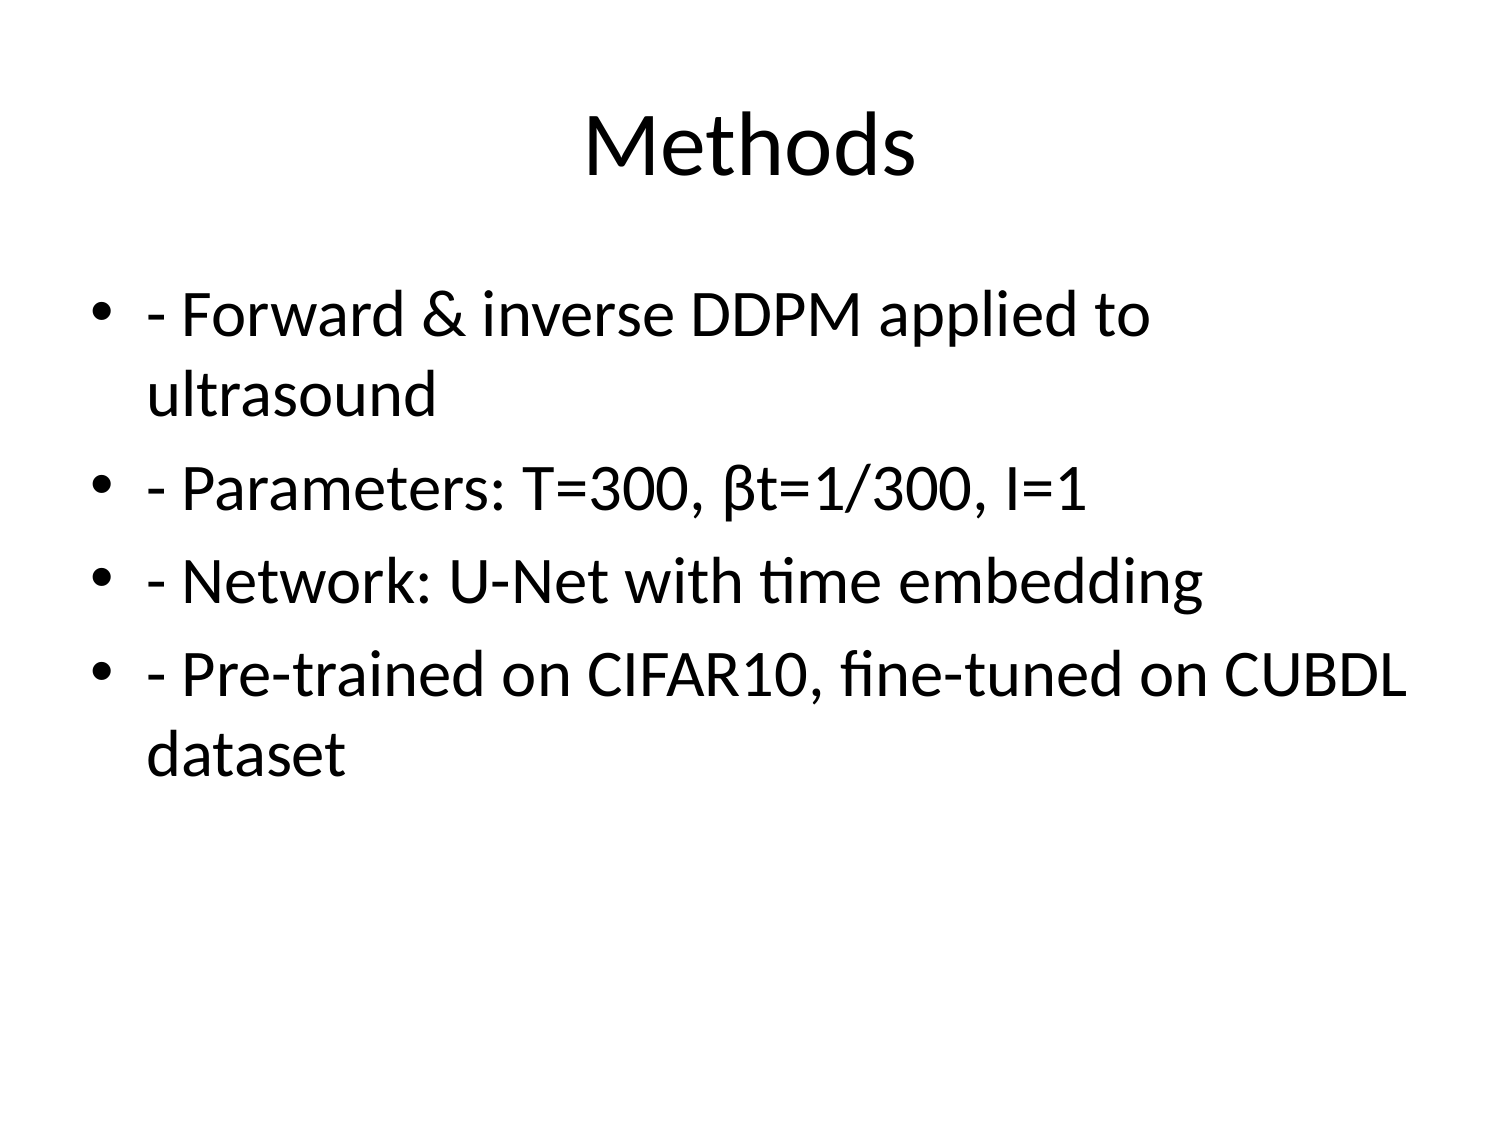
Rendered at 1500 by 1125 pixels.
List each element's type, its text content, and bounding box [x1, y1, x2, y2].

list - Forward & inverse DDPM applied to ultrasound - Parameters: T=300, βt=1/300, I=1 - Network: U-Net with time embedding - Pre-trained on CIFAR10, fine-tuned on CUBDL dataset [75, 262, 1425, 1005]
title Methods [75, 45, 1425, 233]
